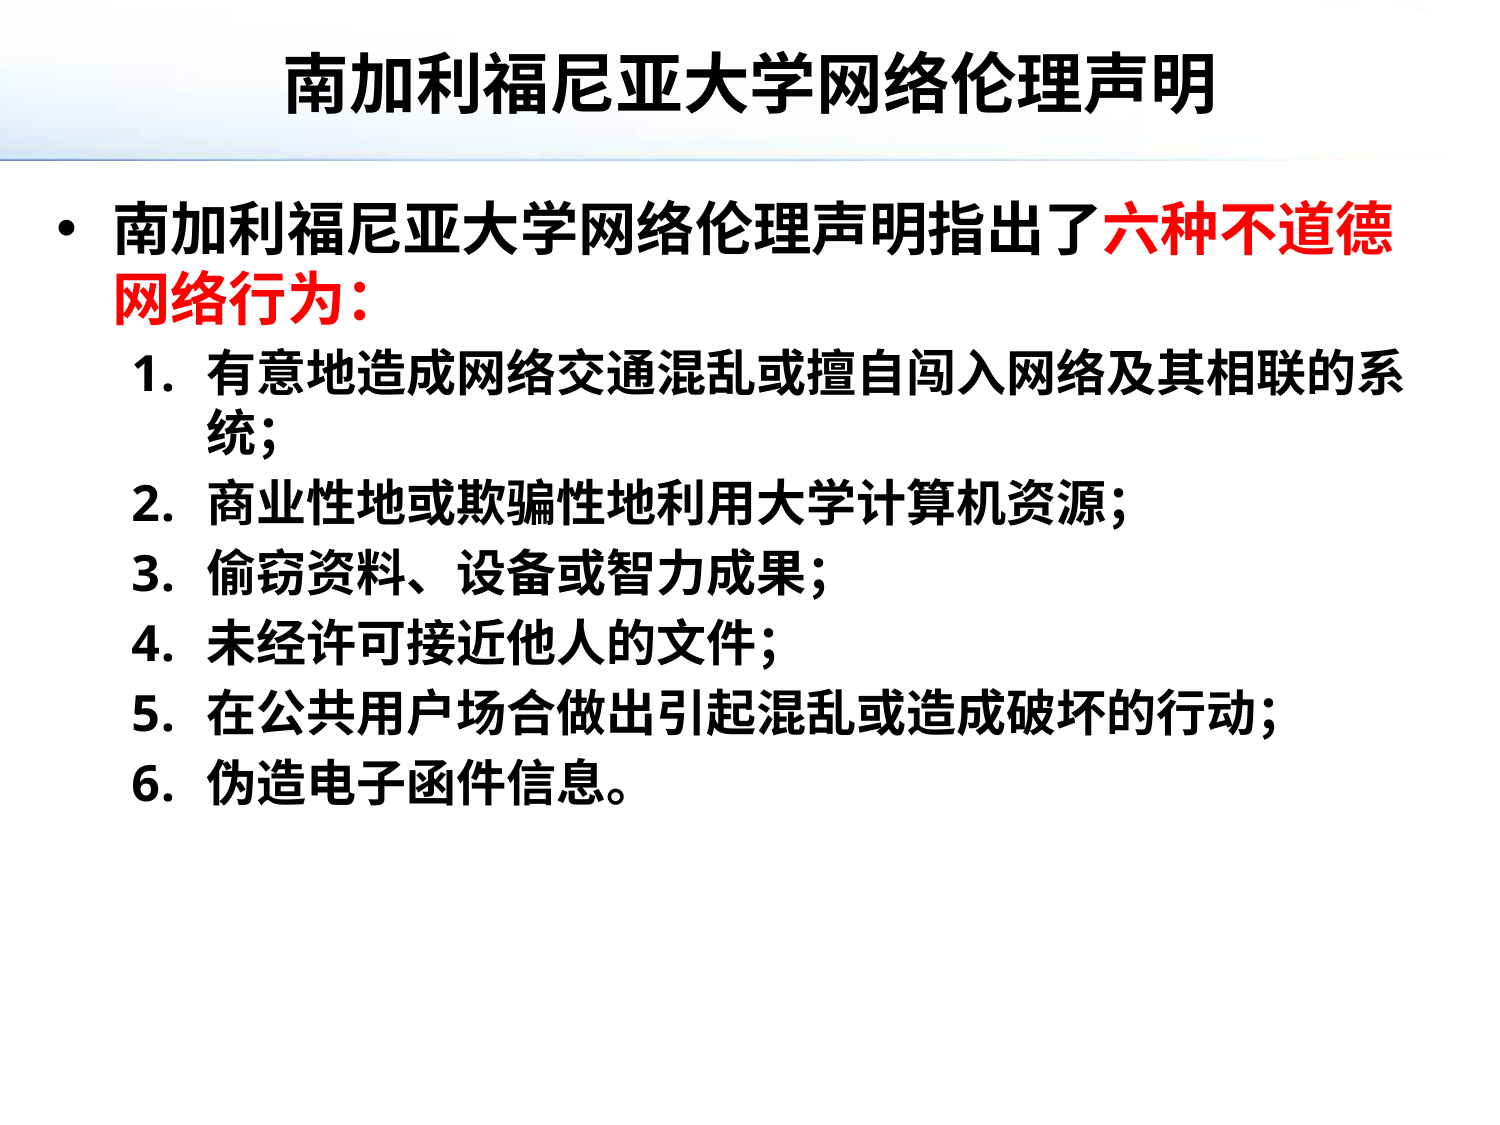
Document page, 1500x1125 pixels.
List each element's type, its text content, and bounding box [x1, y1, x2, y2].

picture [0, 0, 1500, 161]
list 南加利福尼亚大学网络伦理声明指出了六种不道德网络行为： 有意地造成网络交通混乱或擅自闯入网络及其相联的系统； 商业性地或欺骗性地利用大学计算机资源； 偷窃资料、设备或智力成果； 未经许可接近他人的文件； 在公共用户场合做出引起混乱或造成破坏的行动； 伪造电子函件信息。 [41, 184, 1447, 1005]
title 南加利福尼亚大学网络伦理声明 [29, 10, 1471, 154]
